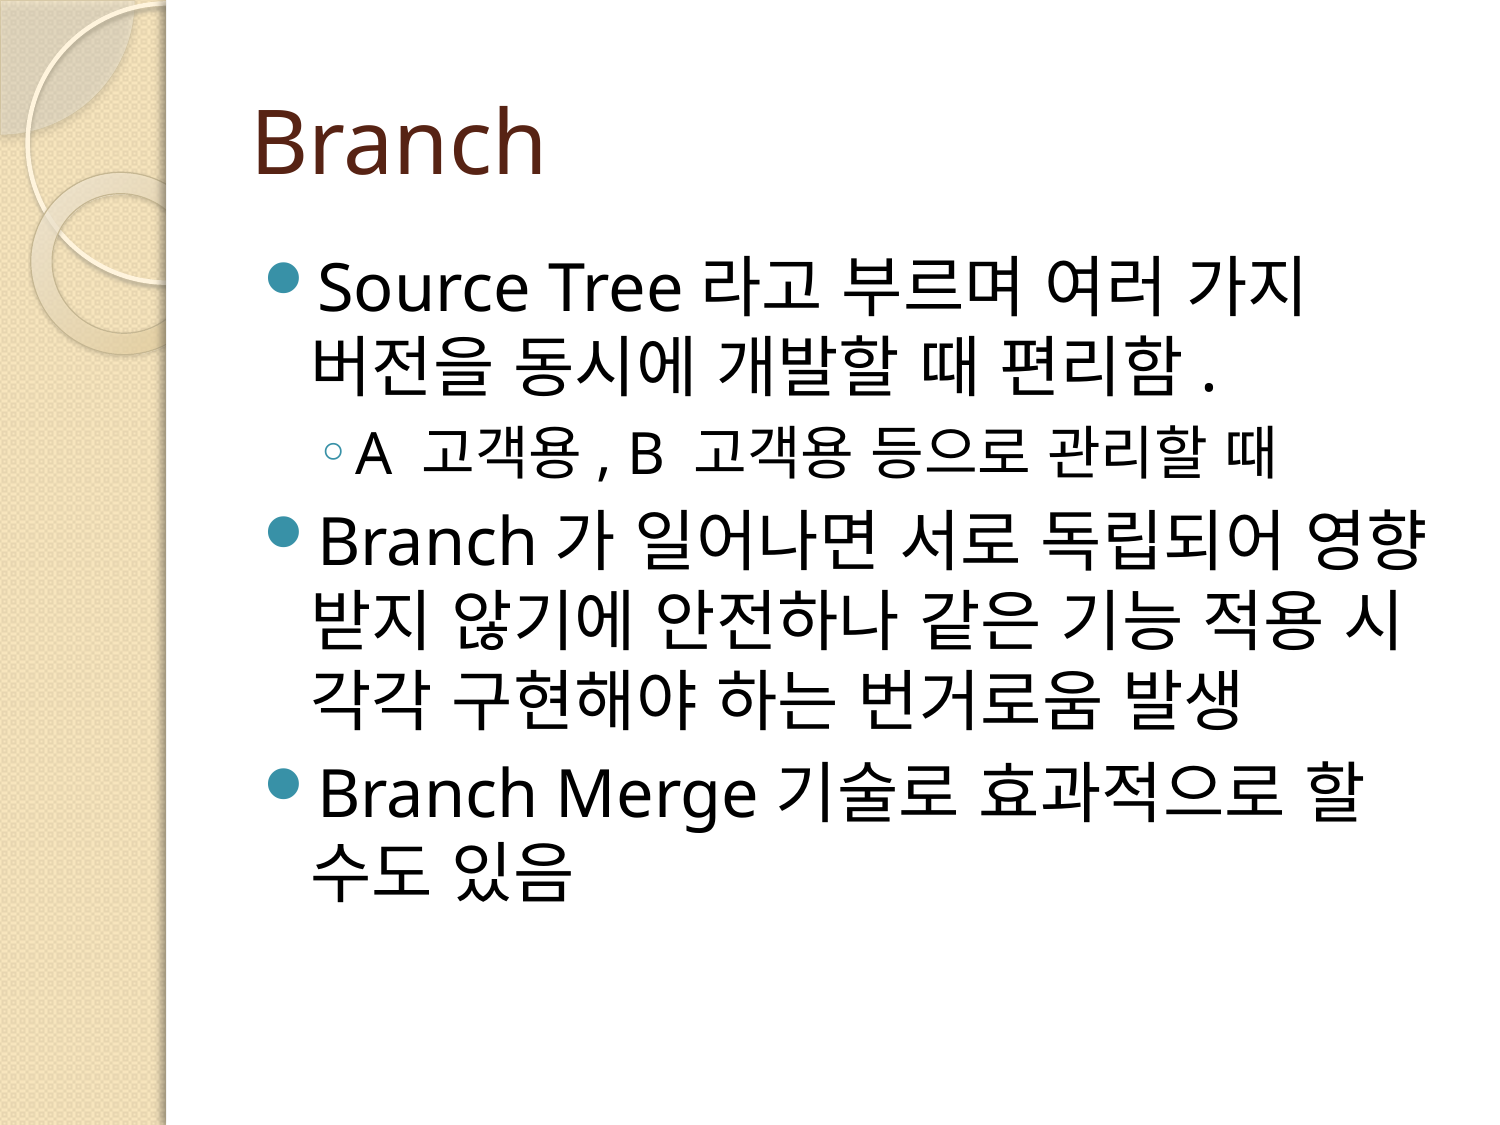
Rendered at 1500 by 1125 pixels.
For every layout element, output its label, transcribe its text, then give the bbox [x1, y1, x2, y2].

list Source Tree라고 부르며 여러 가지 버전을 동시에 개발할 때 편리함. A 고객용, B 고객용 등으로 관리할 때 Branch가 일어나면 서로 독립되어 영향 받지 않기에 안전하나 같은 기능 적용 시 각각 구현해야 하는 번거로움 발생 Branch Merge기술로 효과적으로 할 수도 있음 [235, 237, 1466, 1025]
title Branch [235, 45, 1466, 233]
